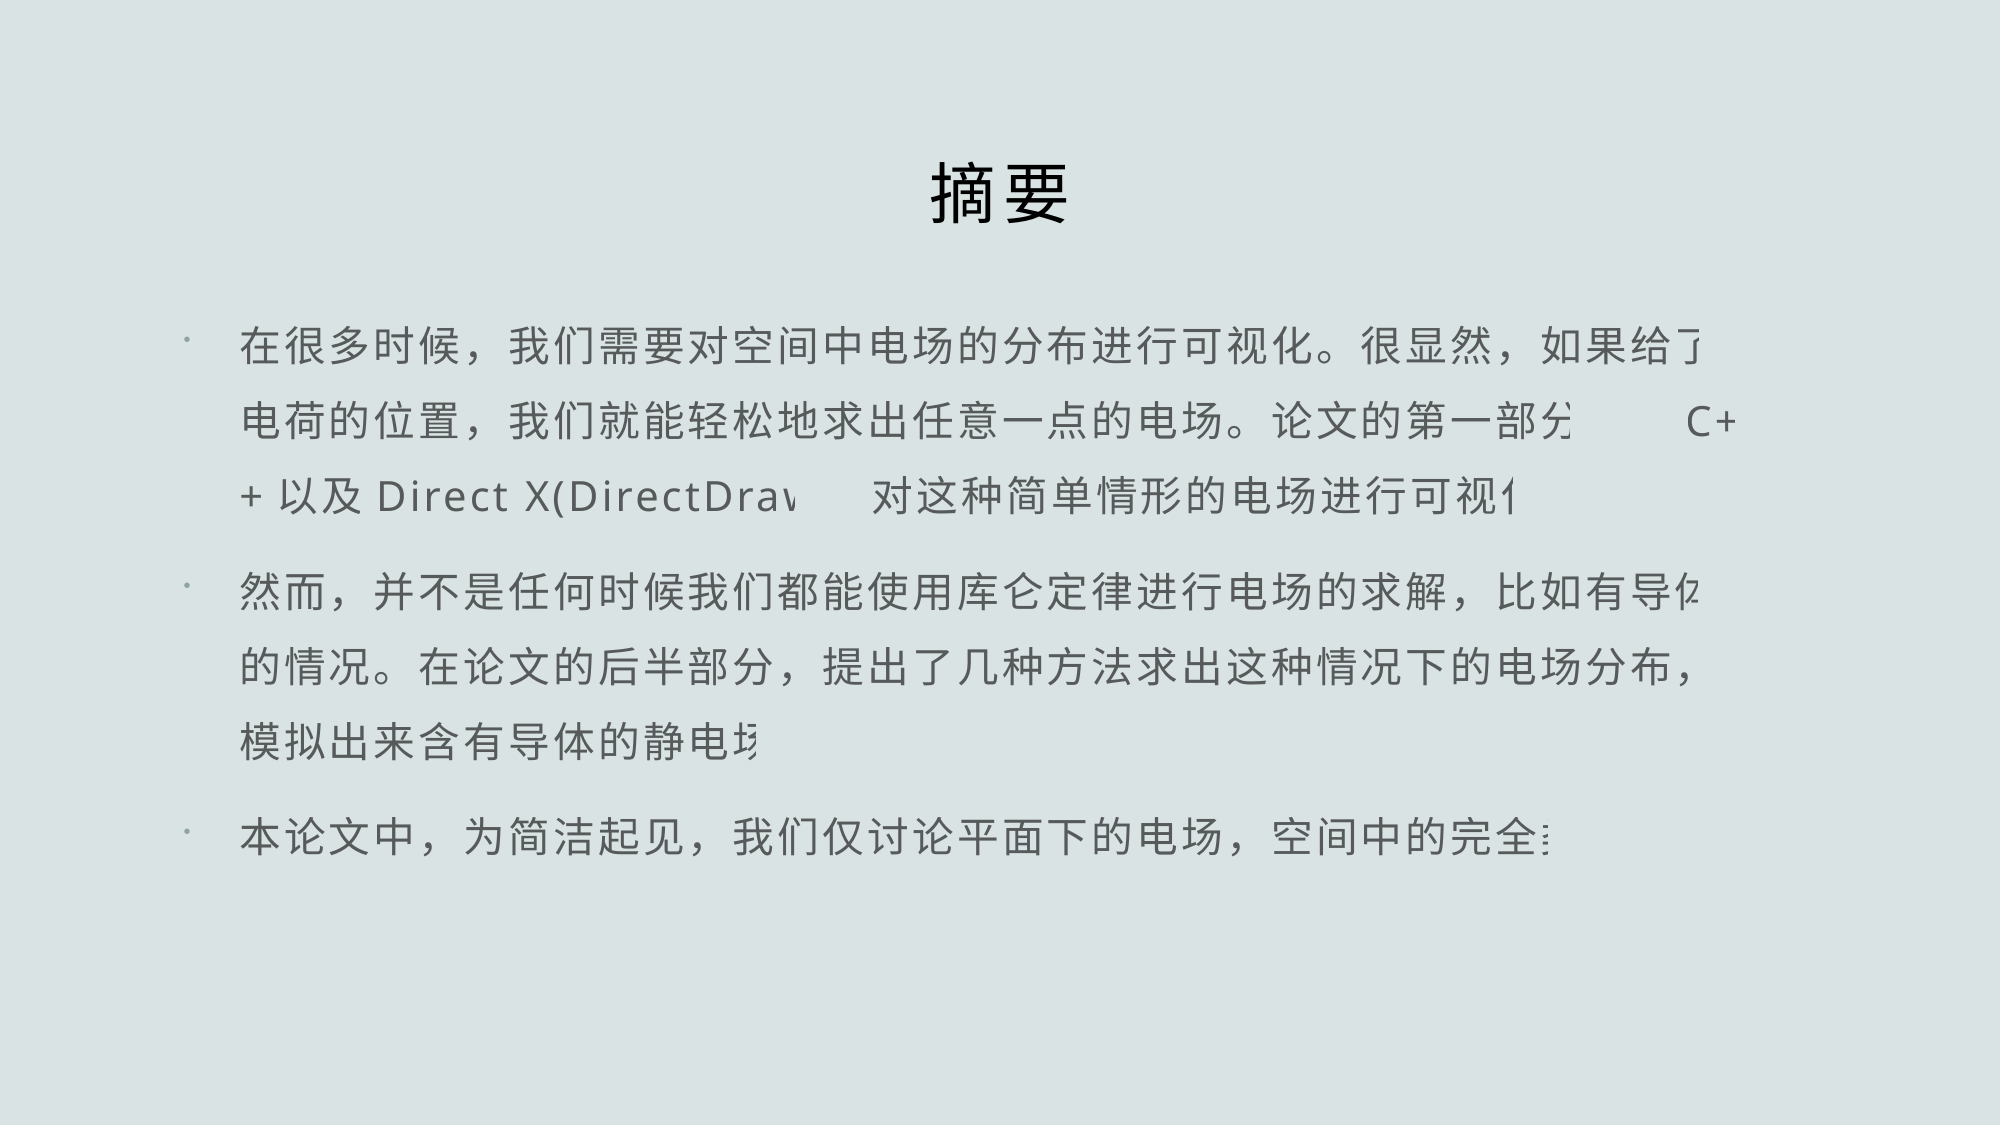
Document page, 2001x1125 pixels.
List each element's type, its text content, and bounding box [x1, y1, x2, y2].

list 在很多时候，我们需要对空间中电场的分布进行可视化。很显然，如果给了每个电荷的位置，我们就能轻松地求出任意一点的电场。论文的第一部分使用C++以及Direct X(DirectDraw7)对这种简单情形的电场进行可视化。 然而，并不是任何时候我们都能使用库仑定律进行电场的求解，比如有导体存在的情况。在论文的后半部分，提出了几种方法求出这种情况下的电场分布，进而模拟出来含有导体的静电场。 本论文中，为简洁起见，我们仅讨论平面下的电场，空间中的完全类似。 [162, 276, 1838, 940]
title 摘要 [162, 64, 1838, 248]
